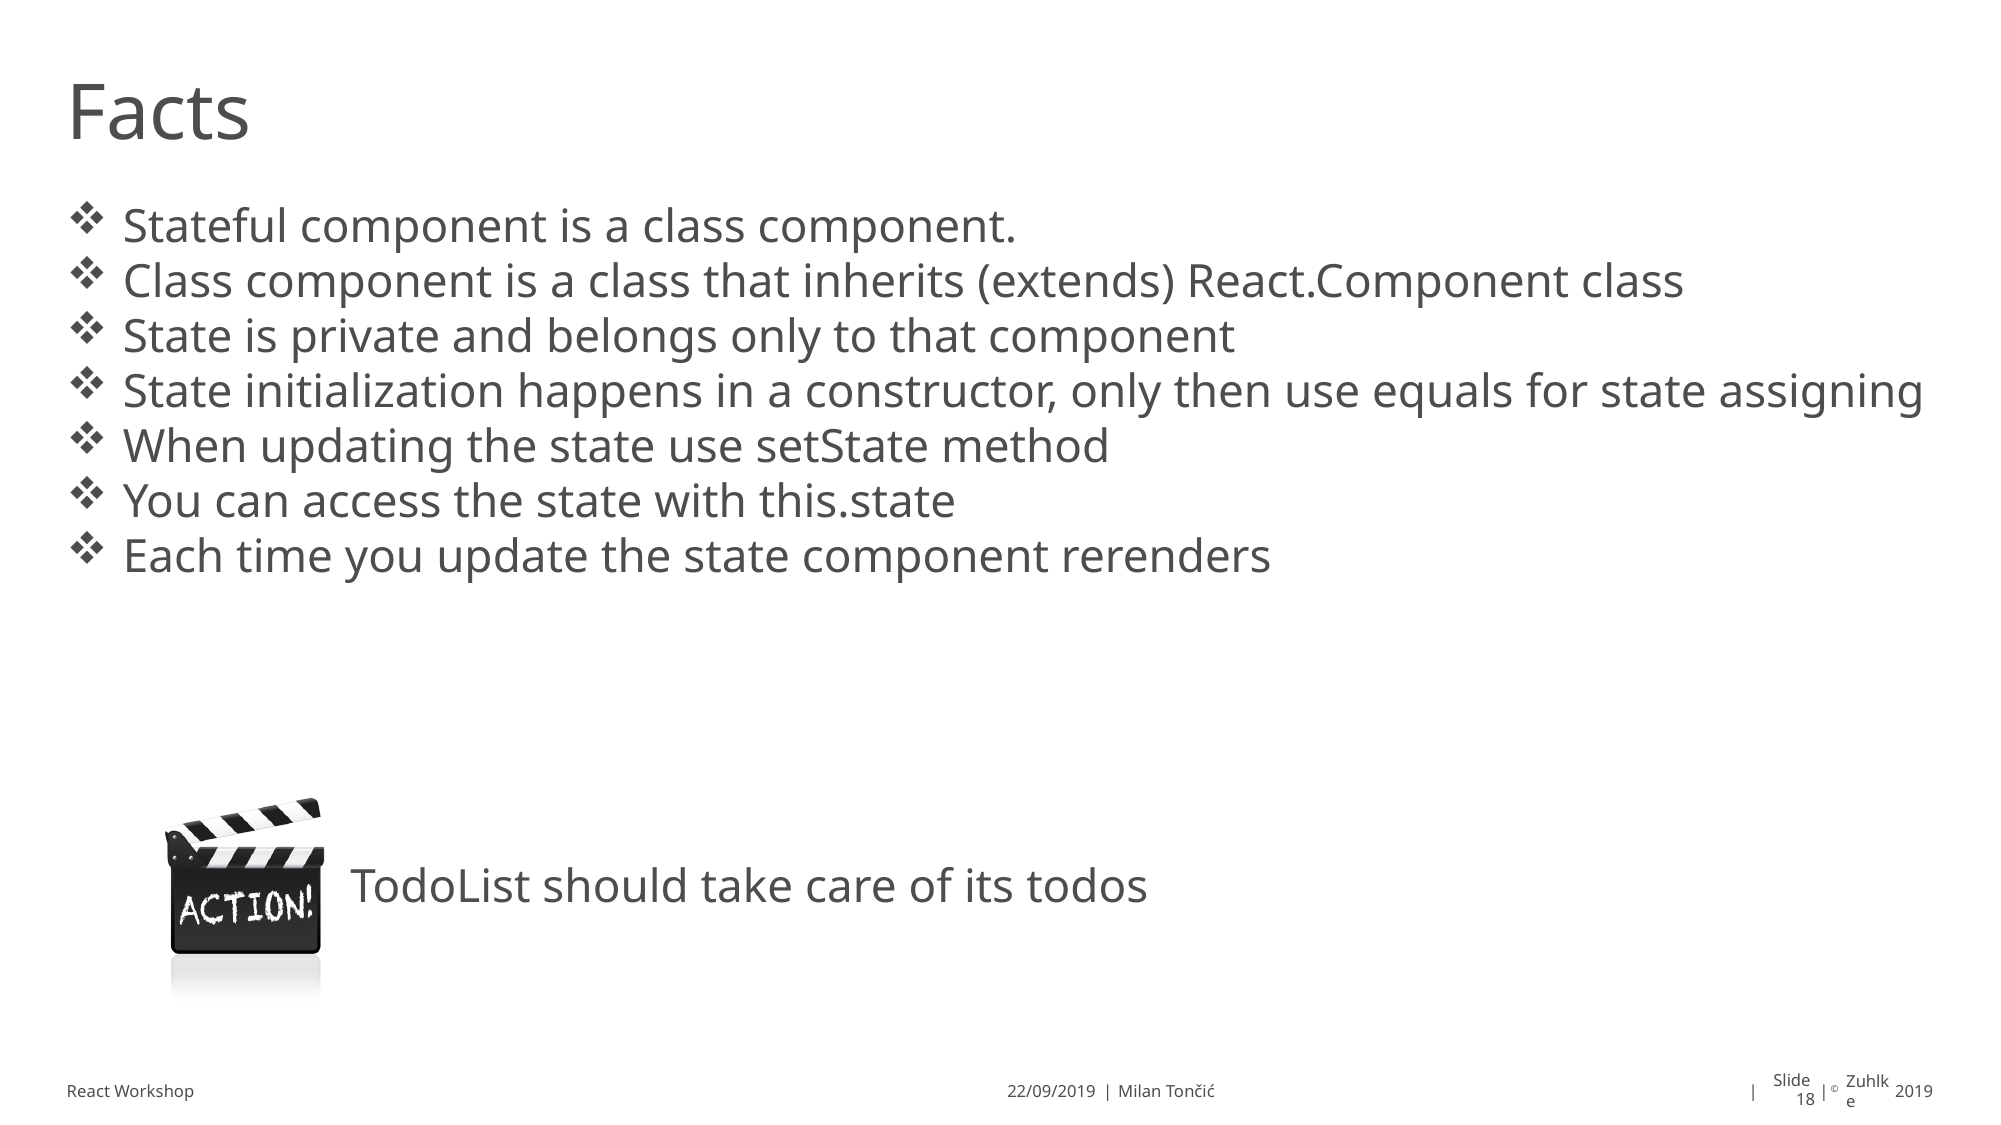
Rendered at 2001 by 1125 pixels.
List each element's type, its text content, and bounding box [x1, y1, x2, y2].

title Facts [66, 66, 1934, 177]
picture [160, 796, 328, 1016]
text_box TodoList should take care of its todos [350, 856, 1095, 1007]
text_box [78, 783, 1804, 965]
text_box Stateful component is a class component. Class component is a class that inherits (extends) React.Component class State is private and belongs only to that component State initialization happens in a constructor, only then use equals for state assigning When updating the state use setState method You can access the state with this.state Each time you update the state component rerenders [66, 196, 1626, 646]
